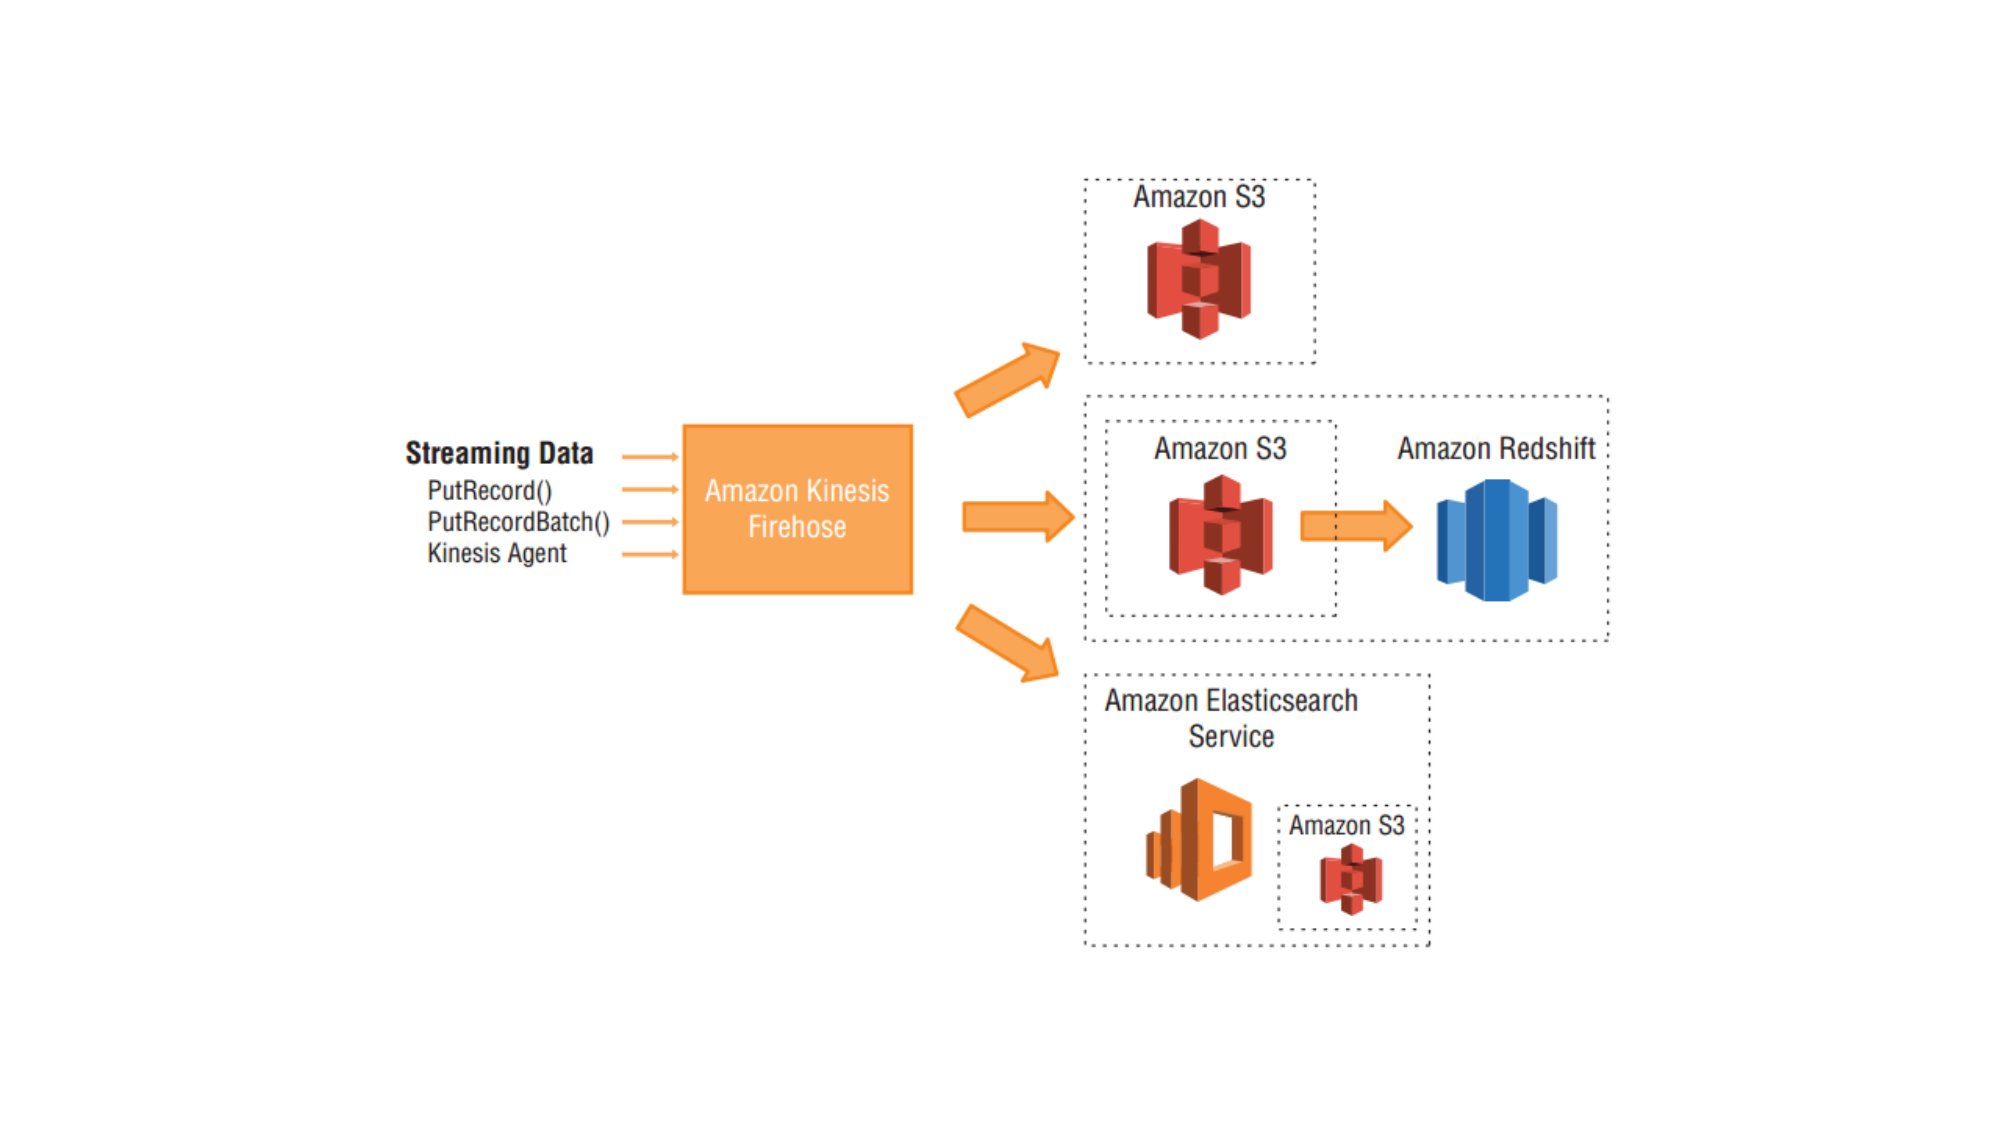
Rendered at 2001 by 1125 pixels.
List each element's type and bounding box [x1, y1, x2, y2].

picture [363, 151, 1637, 974]
